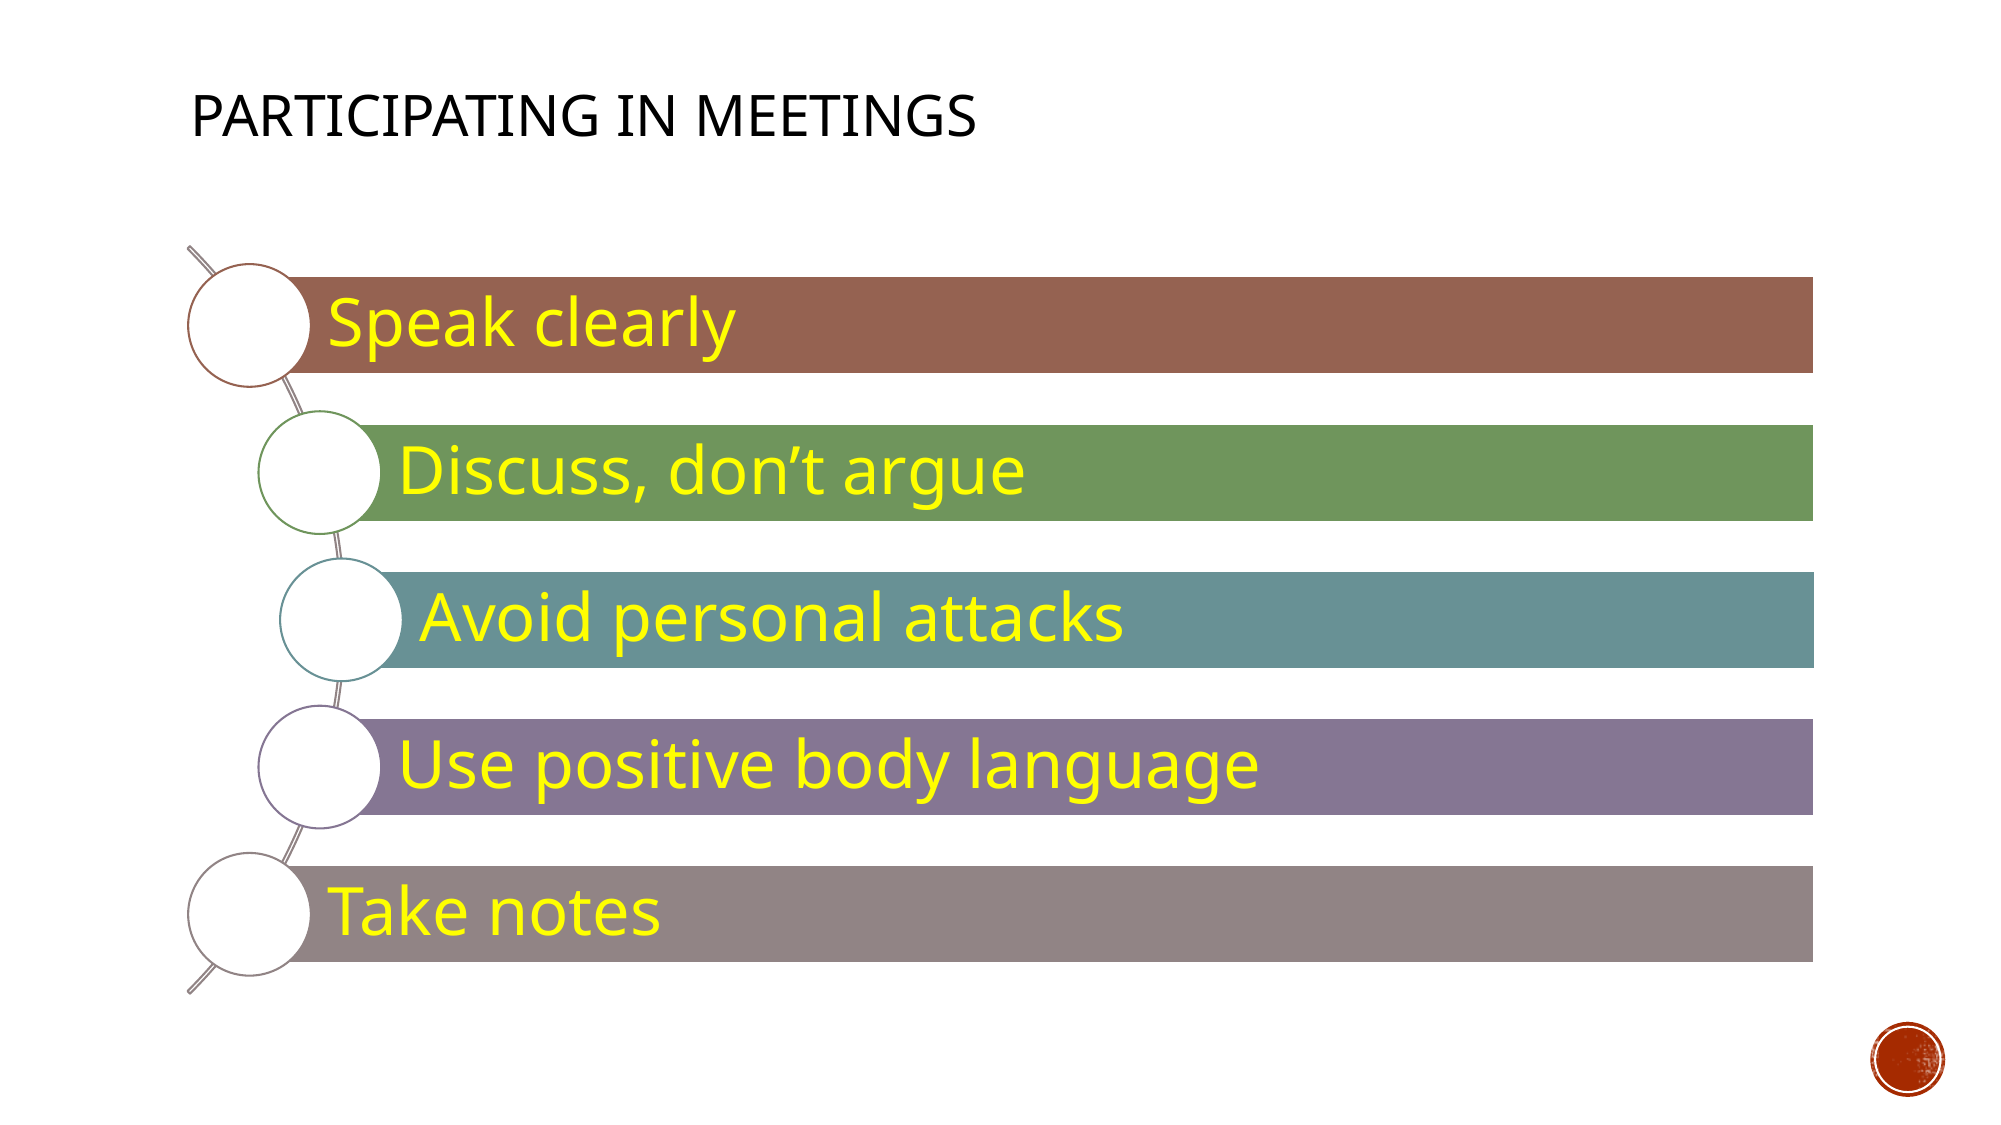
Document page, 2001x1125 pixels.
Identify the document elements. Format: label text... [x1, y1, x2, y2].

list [182, 234, 1823, 1010]
title Participating in meetings [175, 79, 1826, 157]
